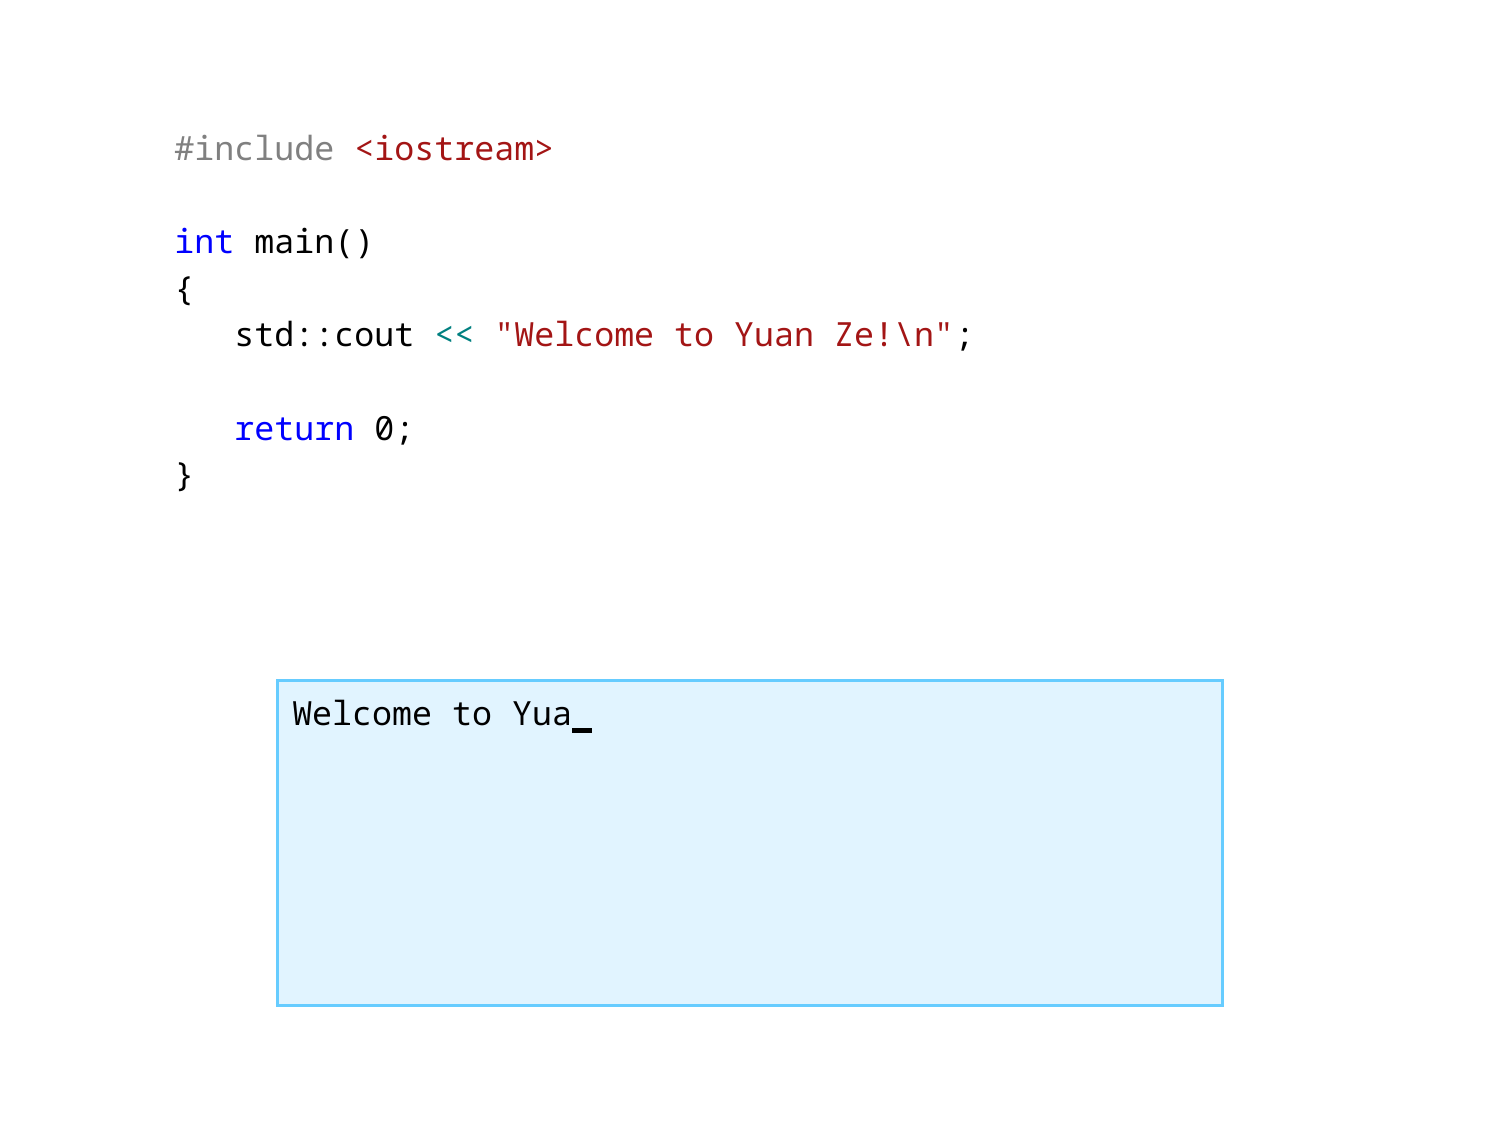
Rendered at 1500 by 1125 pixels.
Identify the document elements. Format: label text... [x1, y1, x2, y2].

list #include <iostream> int main() { std::cout << "Welcome to Yuan Ze!\n"; return 0; } [159, 119, 1341, 504]
text_box Welcome to Yuan [277, 680, 1223, 1006]
